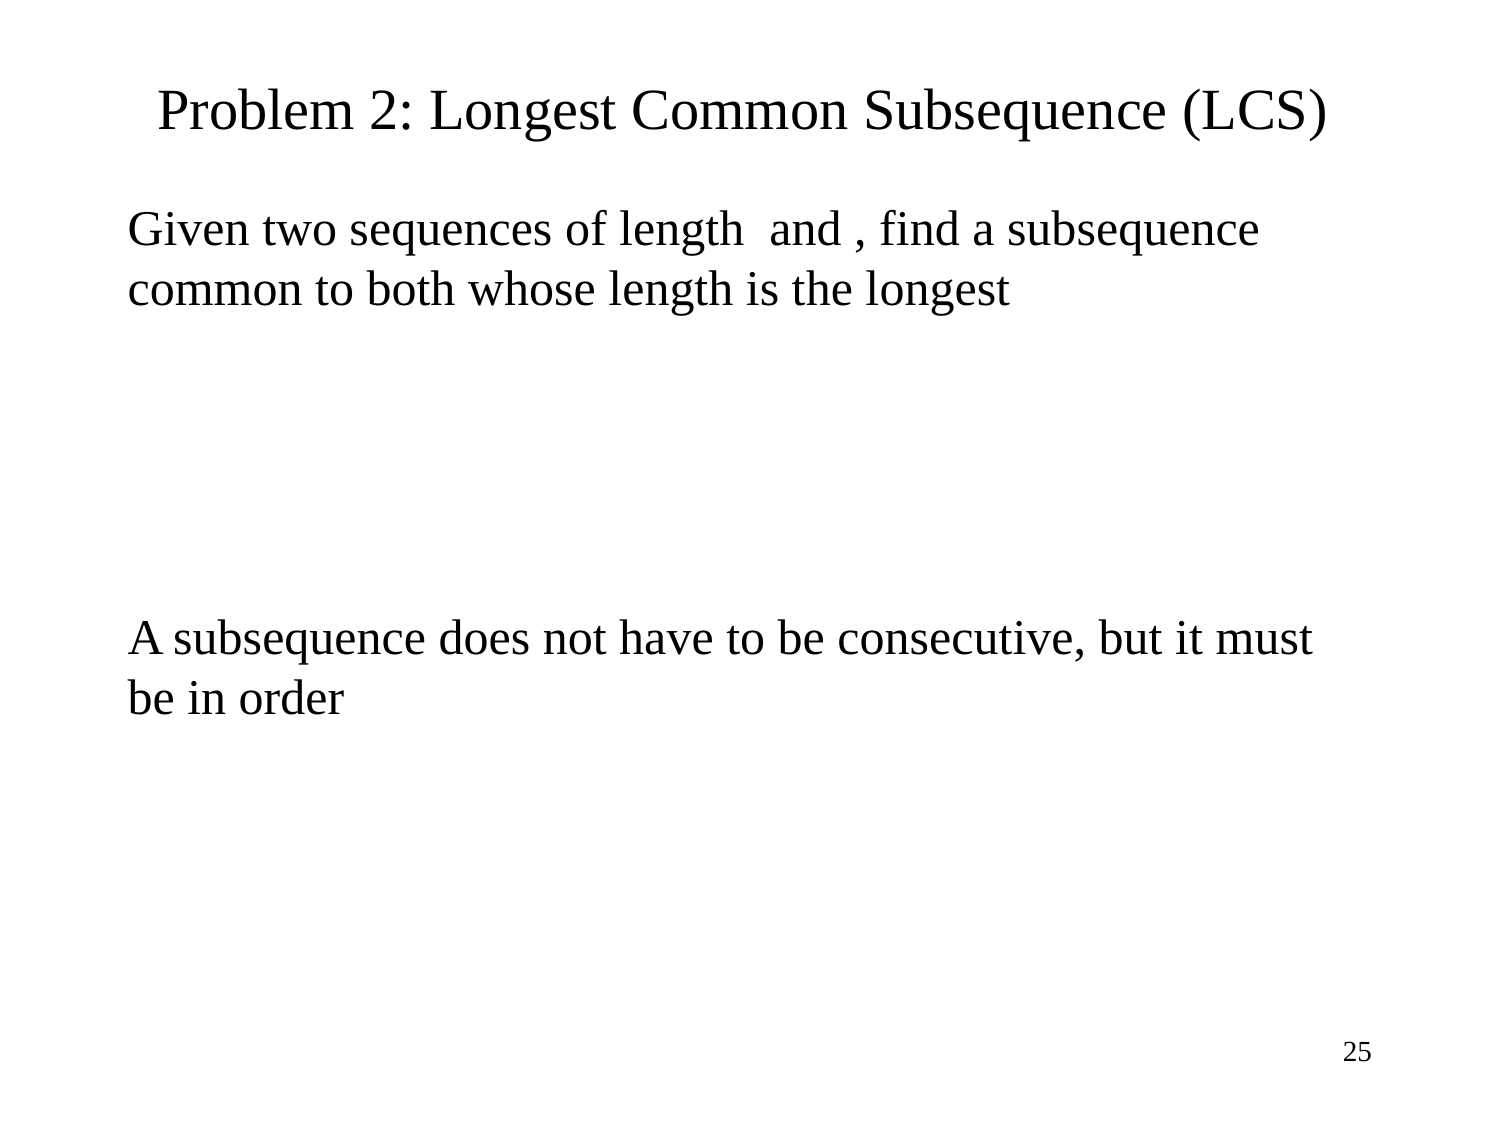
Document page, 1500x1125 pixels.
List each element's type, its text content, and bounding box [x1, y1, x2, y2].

title Problem 2: Longest Common Subsequence (LCS) [112, 62, 1388, 150]
slide_number 25 [1074, 1025, 1388, 1100]
